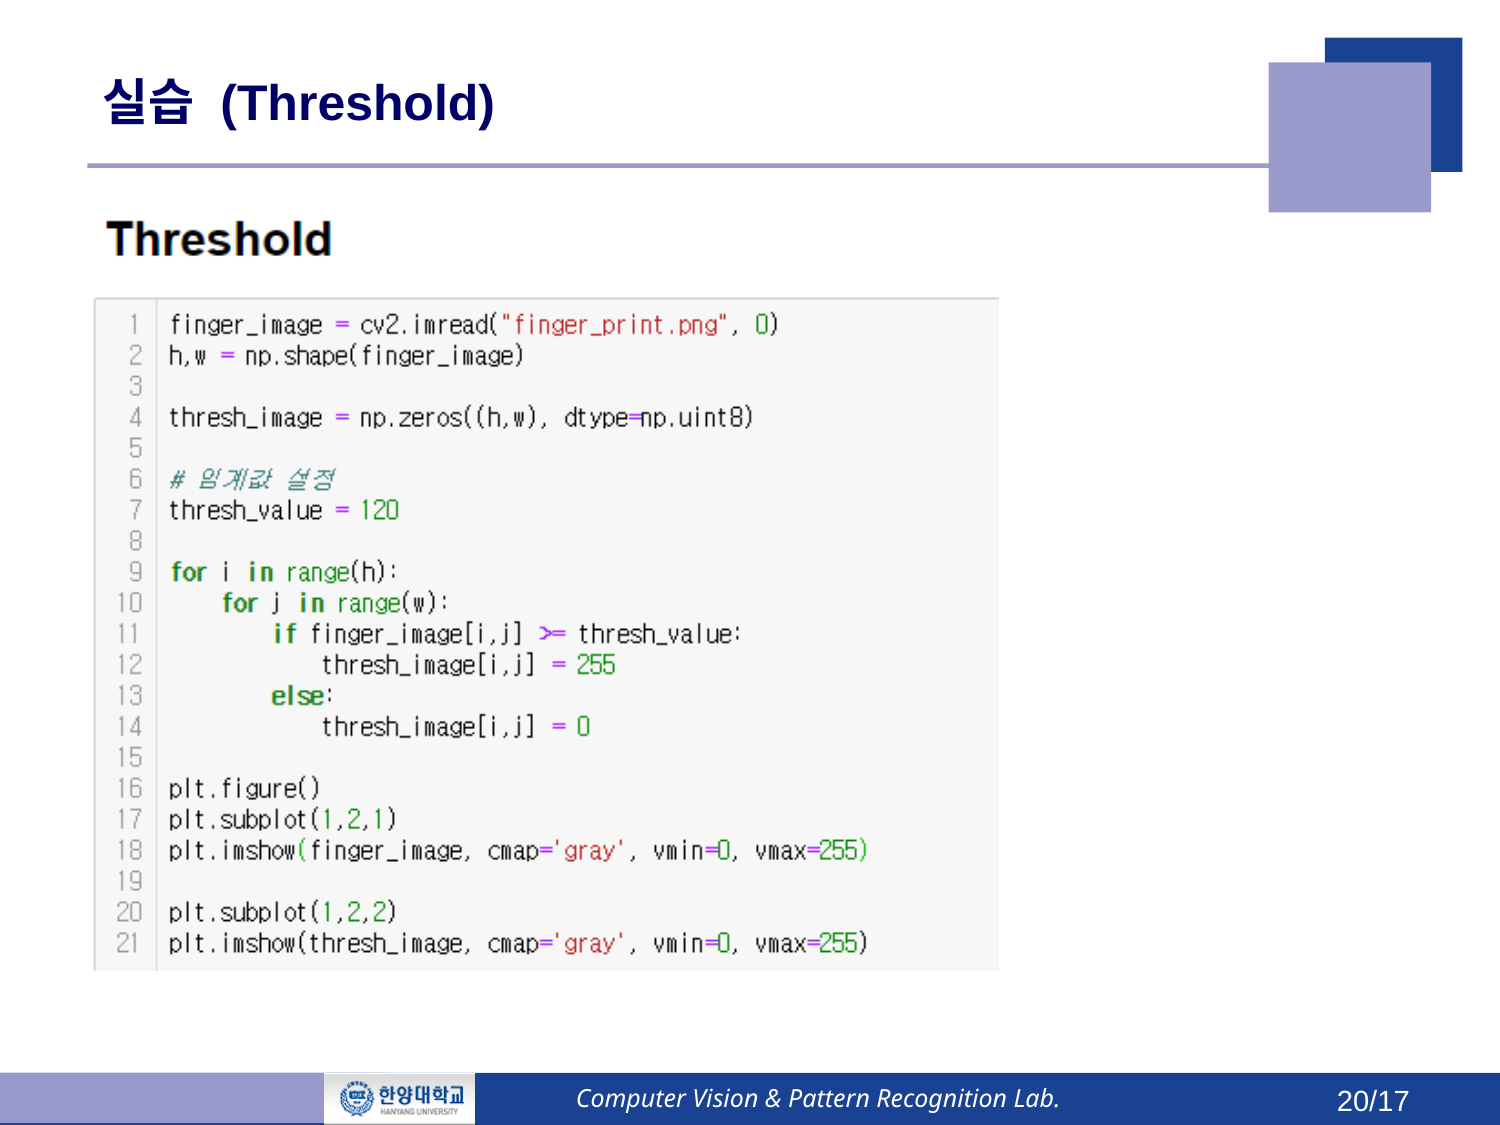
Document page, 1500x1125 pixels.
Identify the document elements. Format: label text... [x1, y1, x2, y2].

slide_number 20/17 [1187, 1074, 1426, 1125]
picture [324, 1073, 475, 1125]
footer Computer Vision & Pattern Recognition Lab. [474, 1074, 1163, 1125]
title 실습 (Threshold) [87, 37, 1238, 163]
picture [87, 196, 999, 971]
